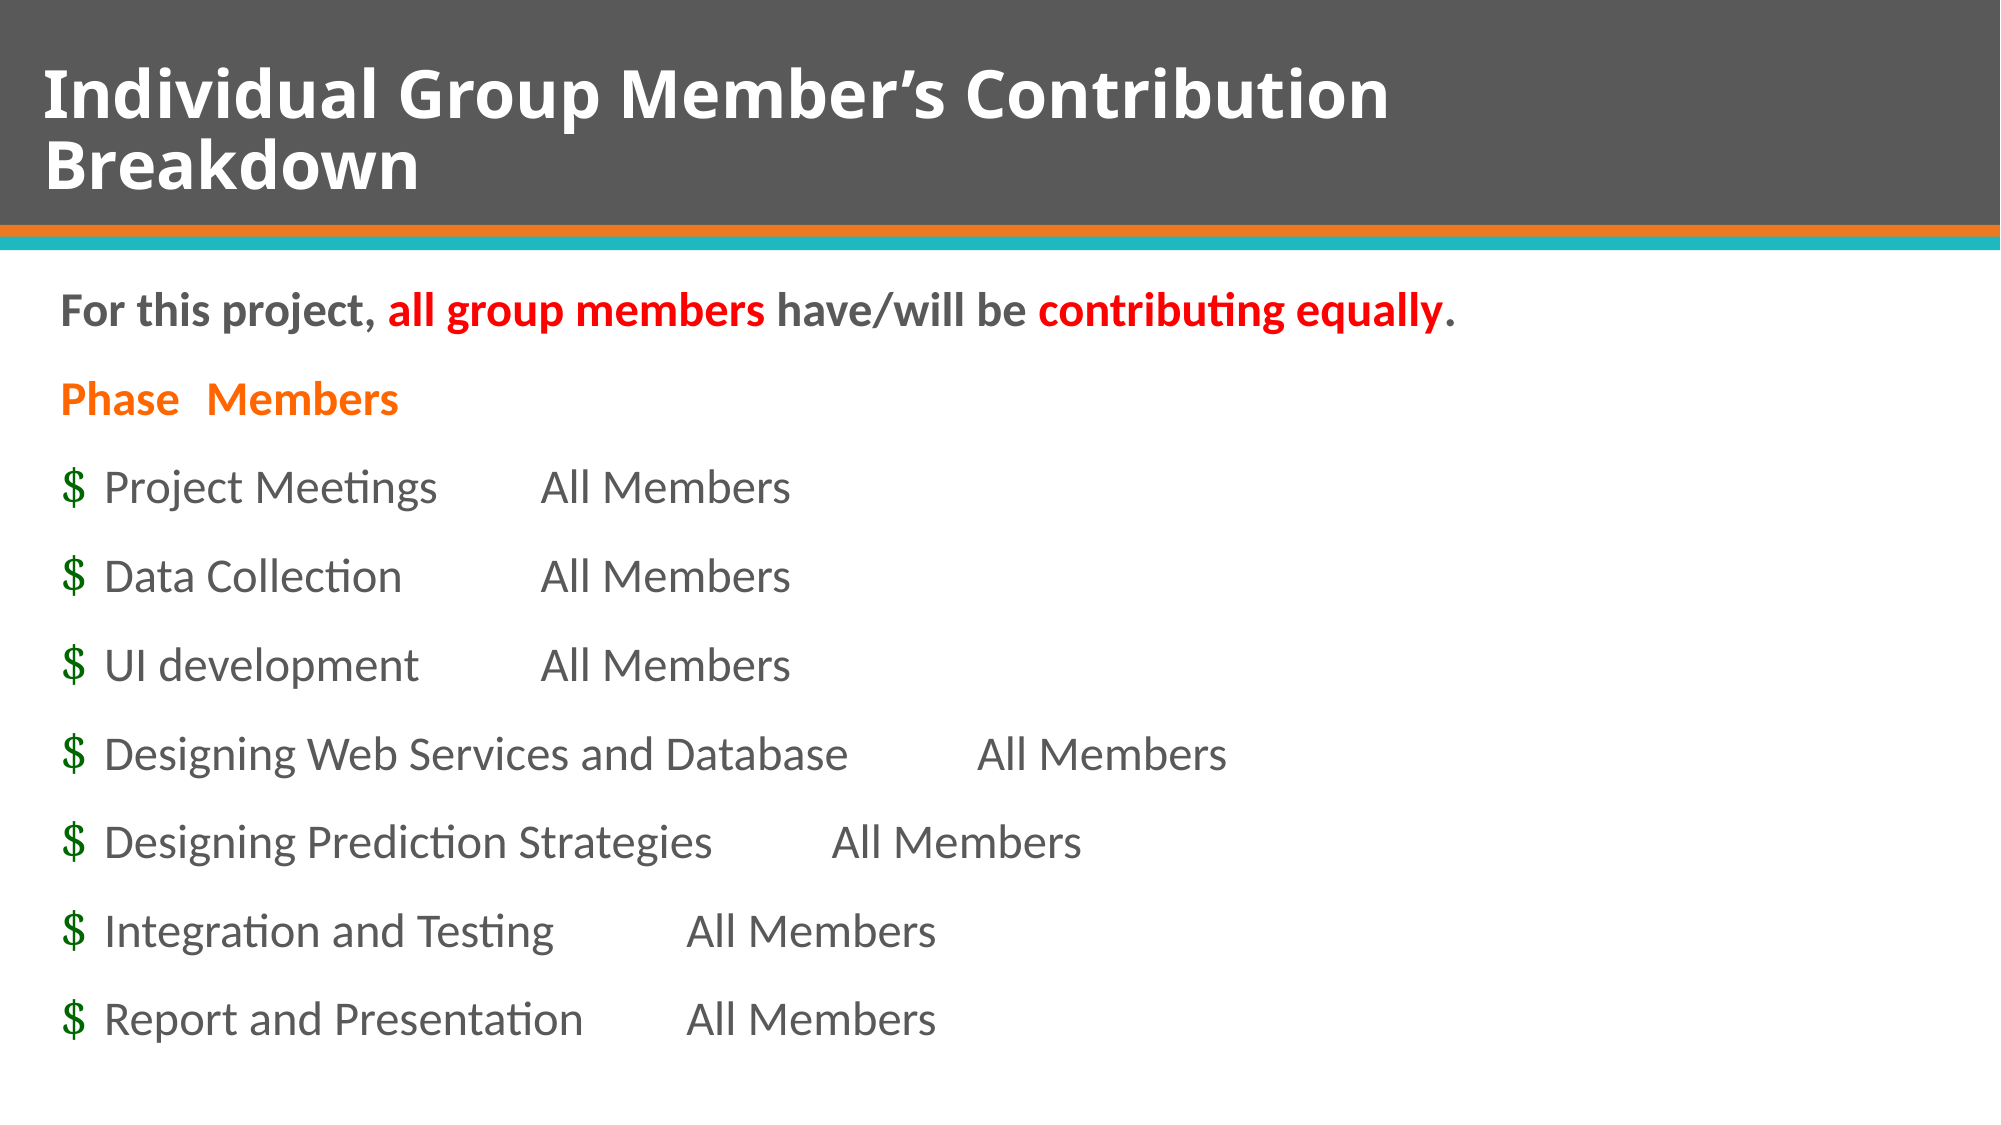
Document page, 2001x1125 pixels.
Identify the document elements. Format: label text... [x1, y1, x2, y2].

title Individual Group Member’s Contribution Breakdown [28, 41, 1788, 212]
list For this project, all group members have/will be contributing equally. Phase Members Project Meetings All Members Data Collection All Members UI development All Members Designing Web Services and Database All Members Designing Prediction Strategies All Members Integration and Testing All Members Report and Presentation All Members [45, 277, 1925, 1055]
